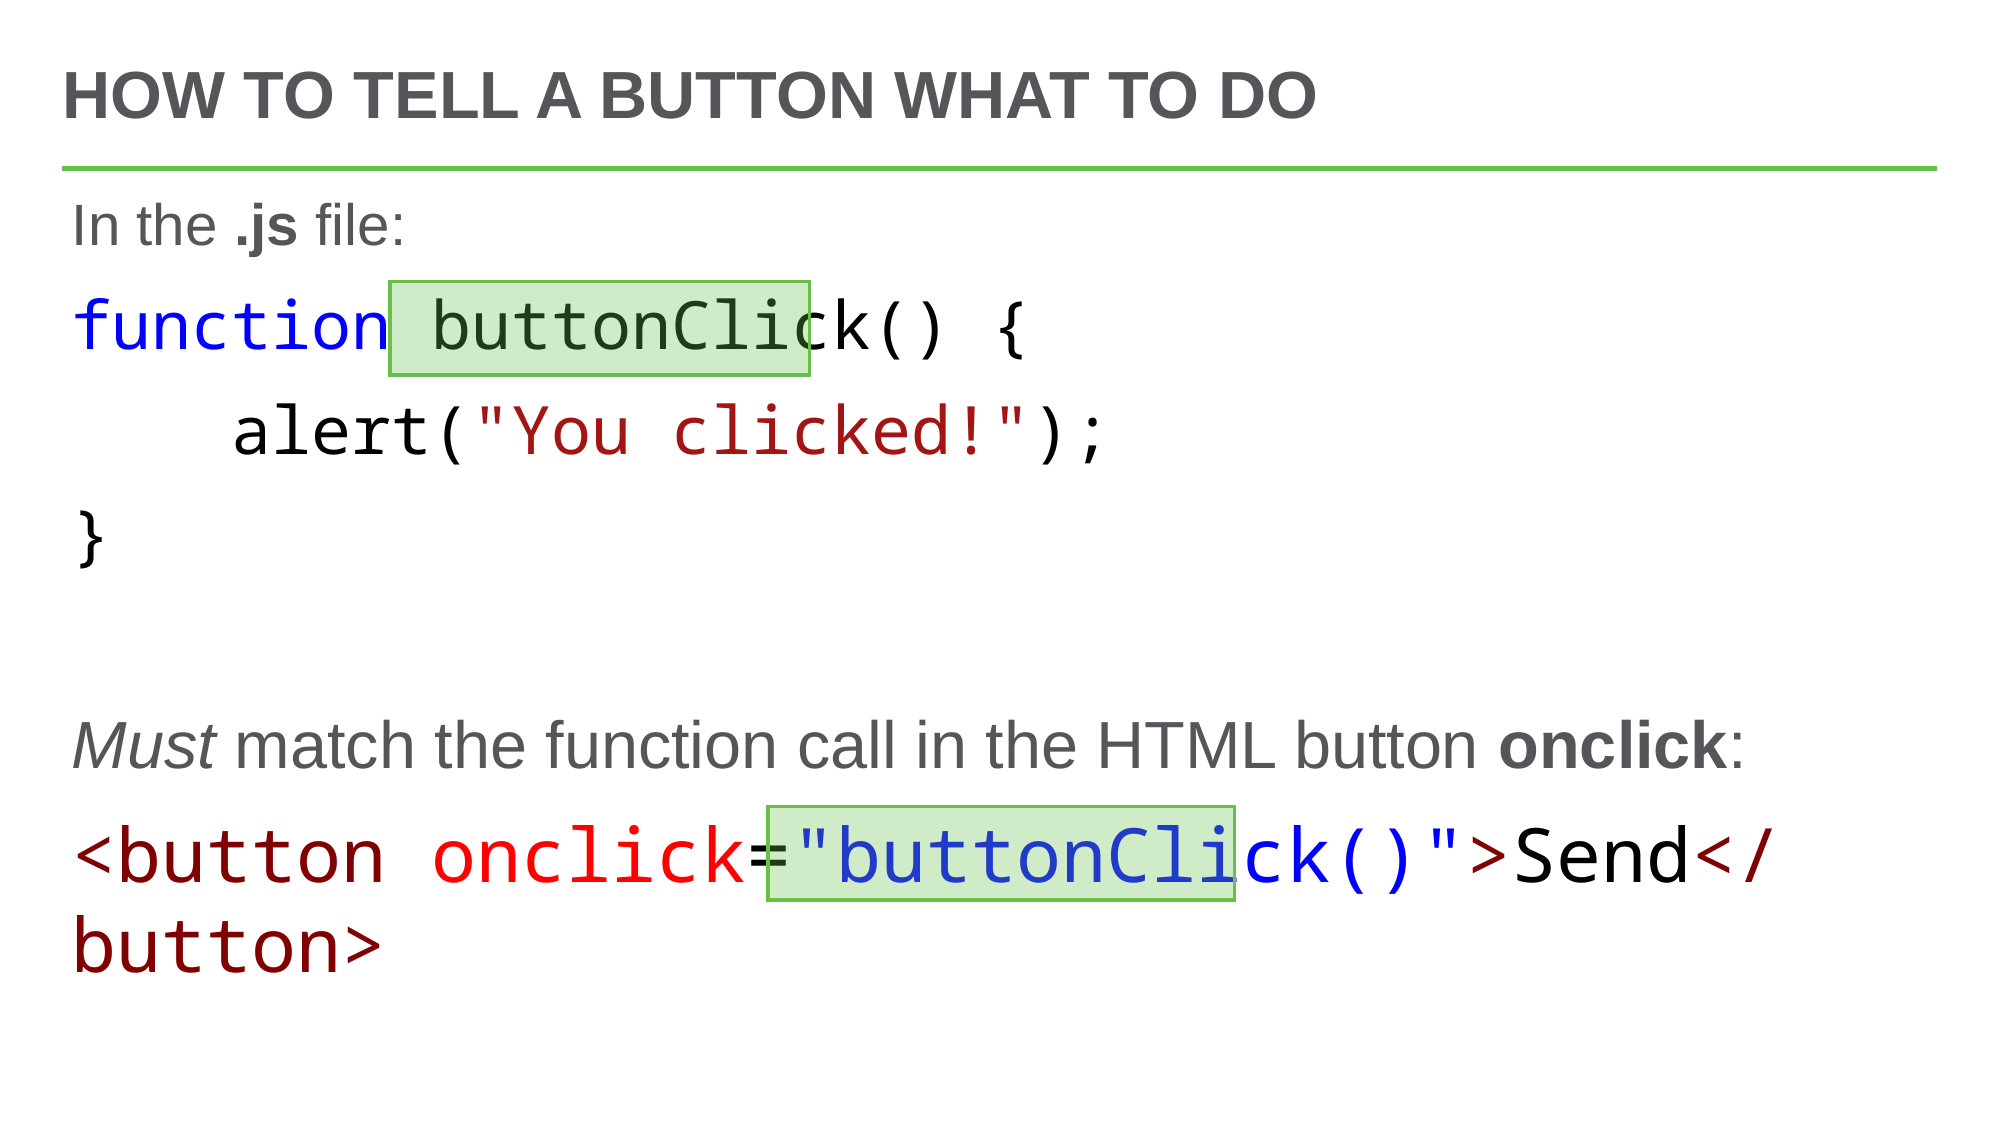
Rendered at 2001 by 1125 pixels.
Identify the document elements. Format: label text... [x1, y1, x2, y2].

text_box [768, 806, 1235, 900]
title How to tell a button what to do [62, 37, 1938, 150]
list In the .js file: function buttonClick() { alert("You clicked!"); } Must match the function call in the HTML button onclick: <button onclick="buttonClick()">Send</button> [62, 187, 1938, 1050]
text_box [389, 281, 810, 375]
